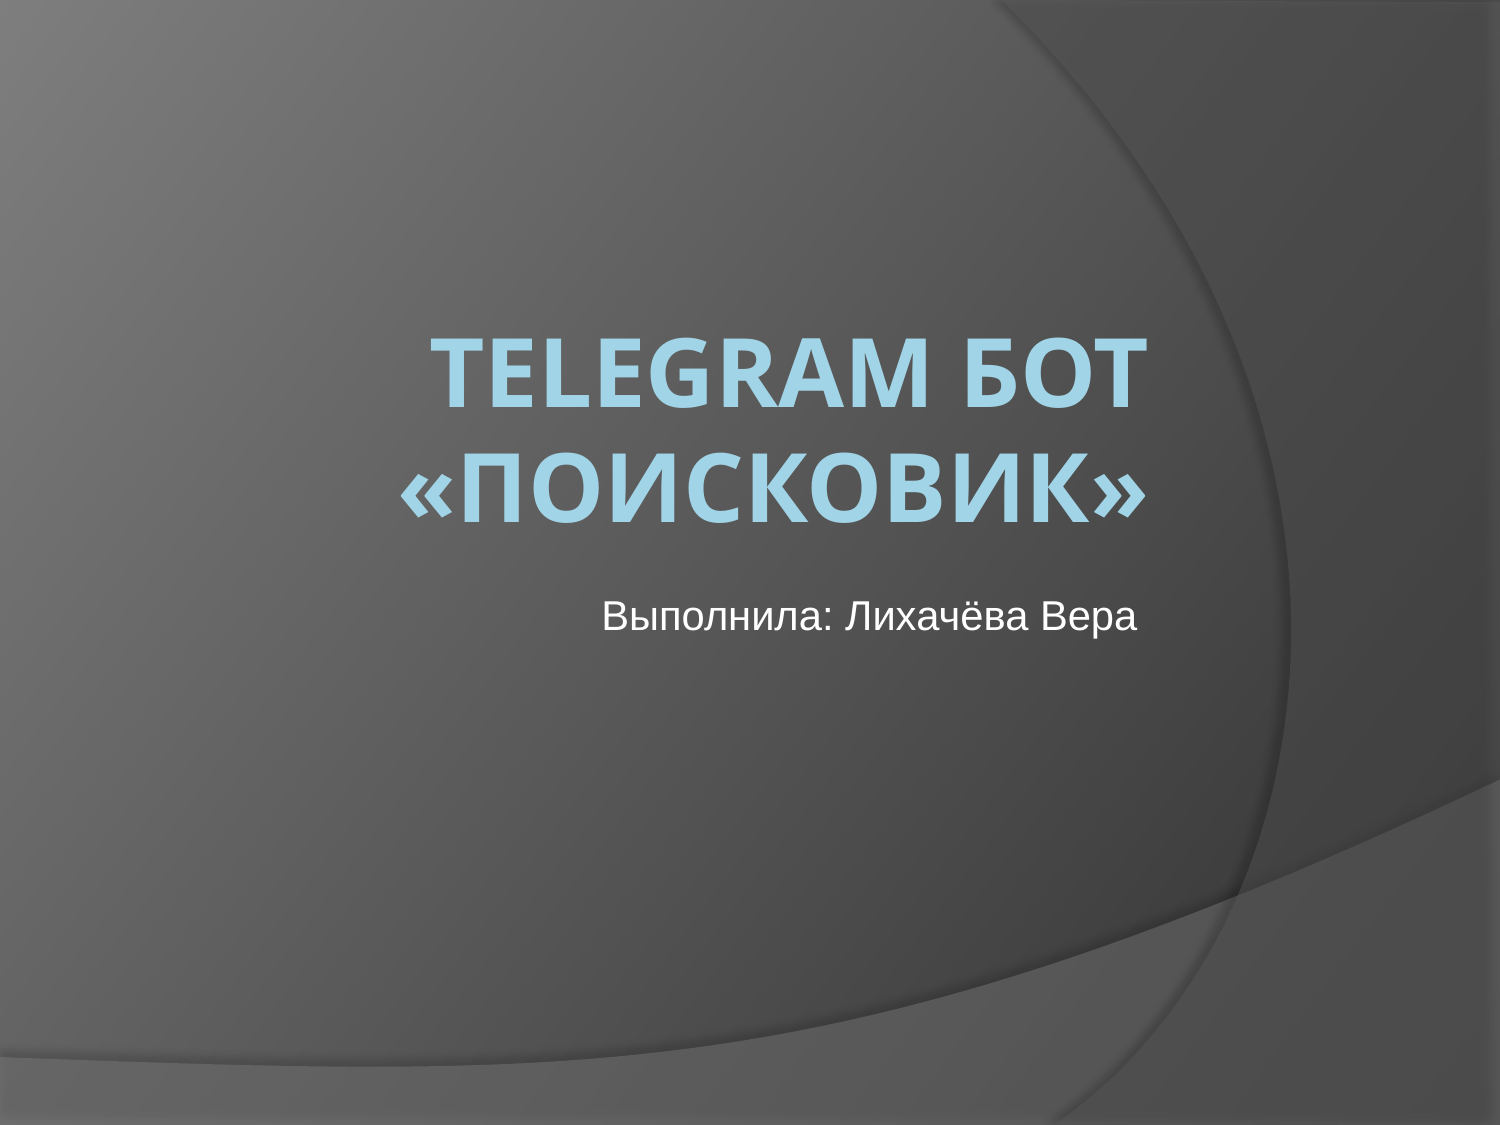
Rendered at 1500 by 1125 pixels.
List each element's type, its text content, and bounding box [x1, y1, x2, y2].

subtitle Выполнила: Лихачёва Вера [82, 351, 1145, 639]
title telegram бот «Поисковик» [93, 304, 1157, 683]
